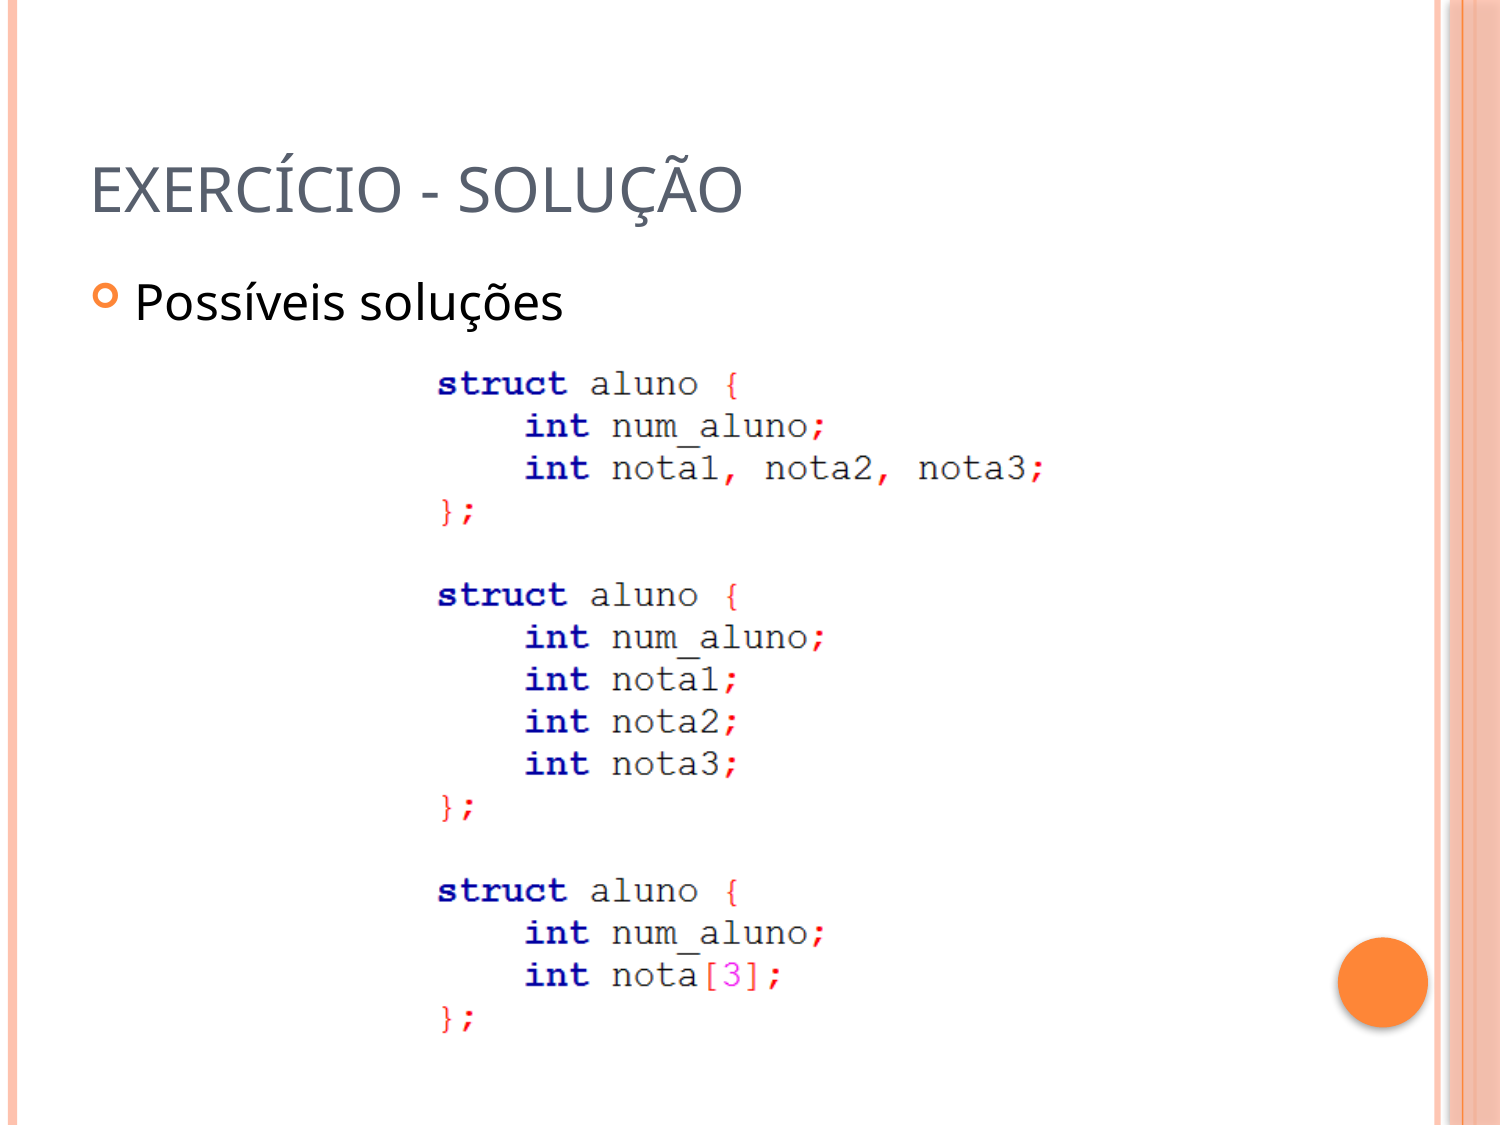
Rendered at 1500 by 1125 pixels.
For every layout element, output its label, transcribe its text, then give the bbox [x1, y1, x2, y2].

picture [434, 361, 1066, 1052]
list Possíveis soluções [75, 262, 1300, 1062]
title Exercício - Solução [75, 45, 1300, 233]
